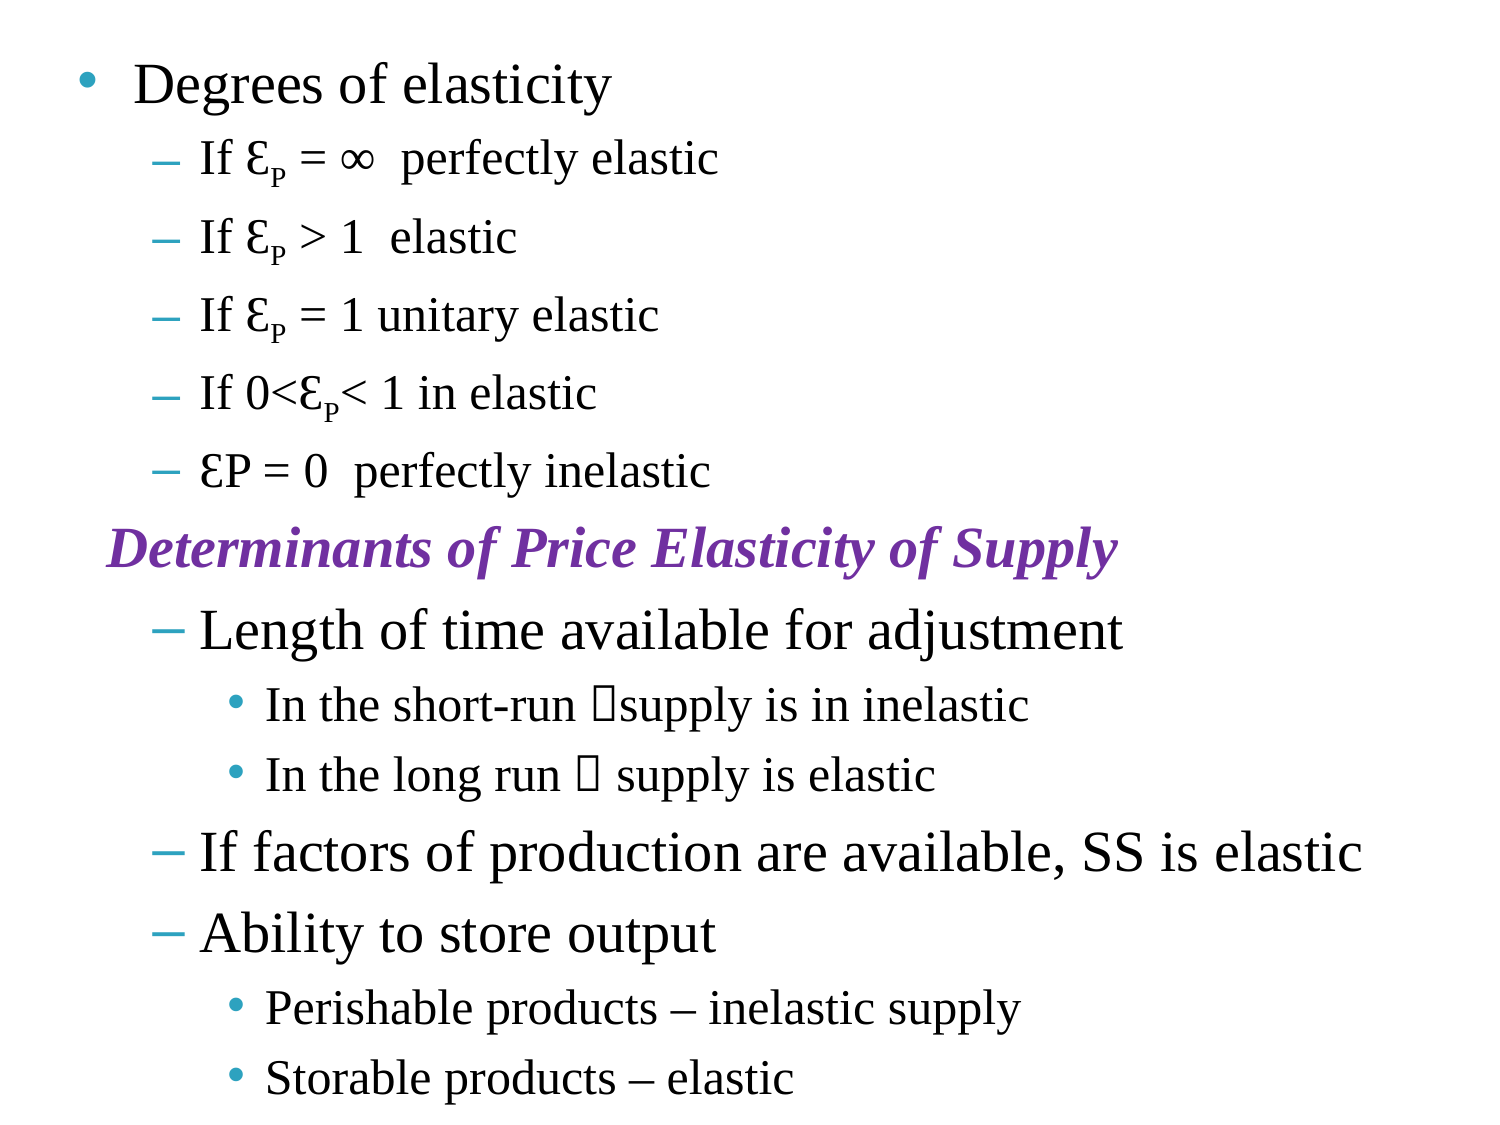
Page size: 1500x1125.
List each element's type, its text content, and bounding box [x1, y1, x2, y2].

list Degrees of elasticity If ƐP = ∞ perfectly elastic If ƐP > 1 elastic If ƐP = 1 unitary elastic If 0<ƐP< 1 in elastic ƐP = 0 perfectly inelastic Determinants of Price Elasticity of Supply Length of time available for adjustment In the short-run supply is in inelastic In the long run  supply is elastic If factors of production are available, SS is elastic Ability to store output Perishable products – inelastic supply Storable products – elastic [62, 37, 1413, 1013]
